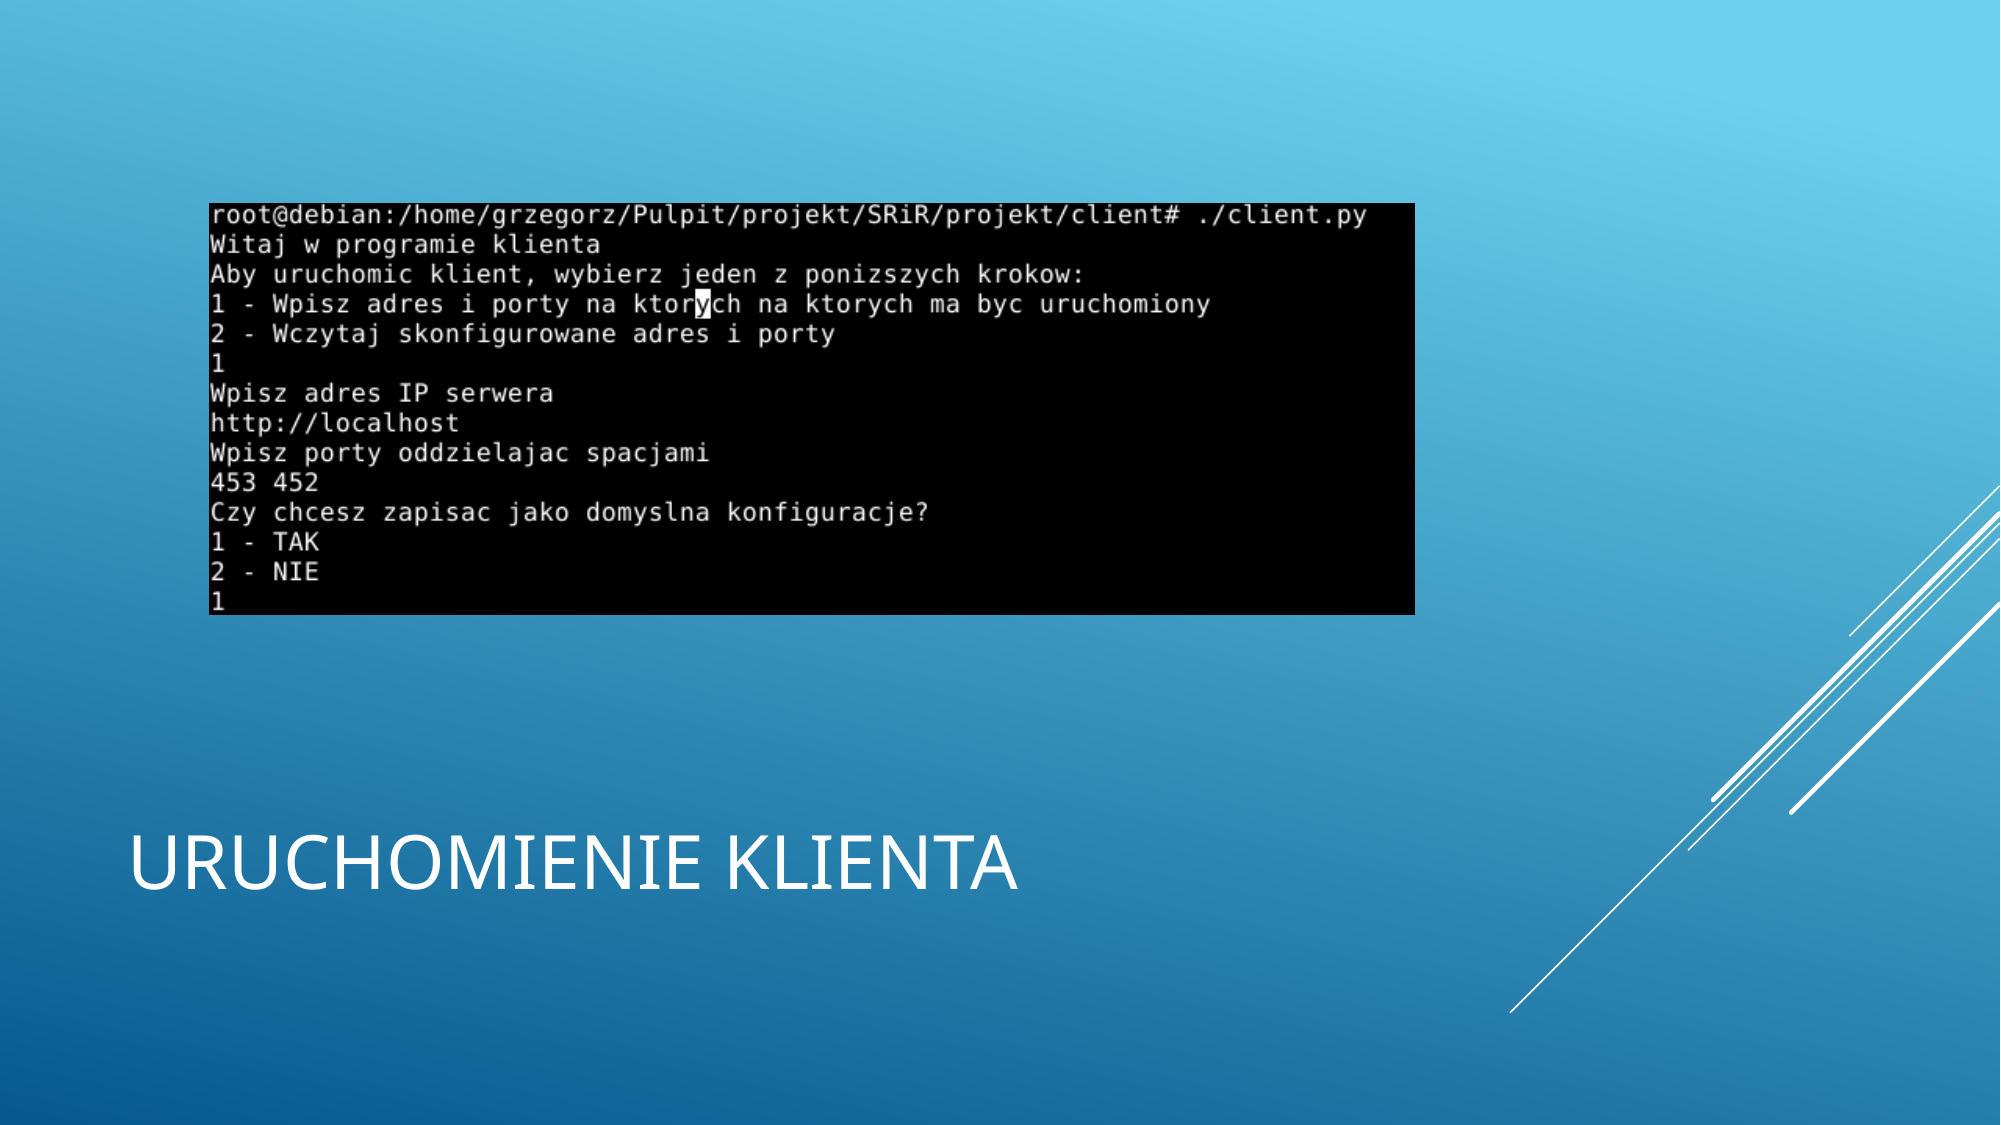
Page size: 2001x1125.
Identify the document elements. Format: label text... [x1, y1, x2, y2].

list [209, 203, 1415, 615]
title Uruchomienie klienta [112, 736, 1513, 984]
